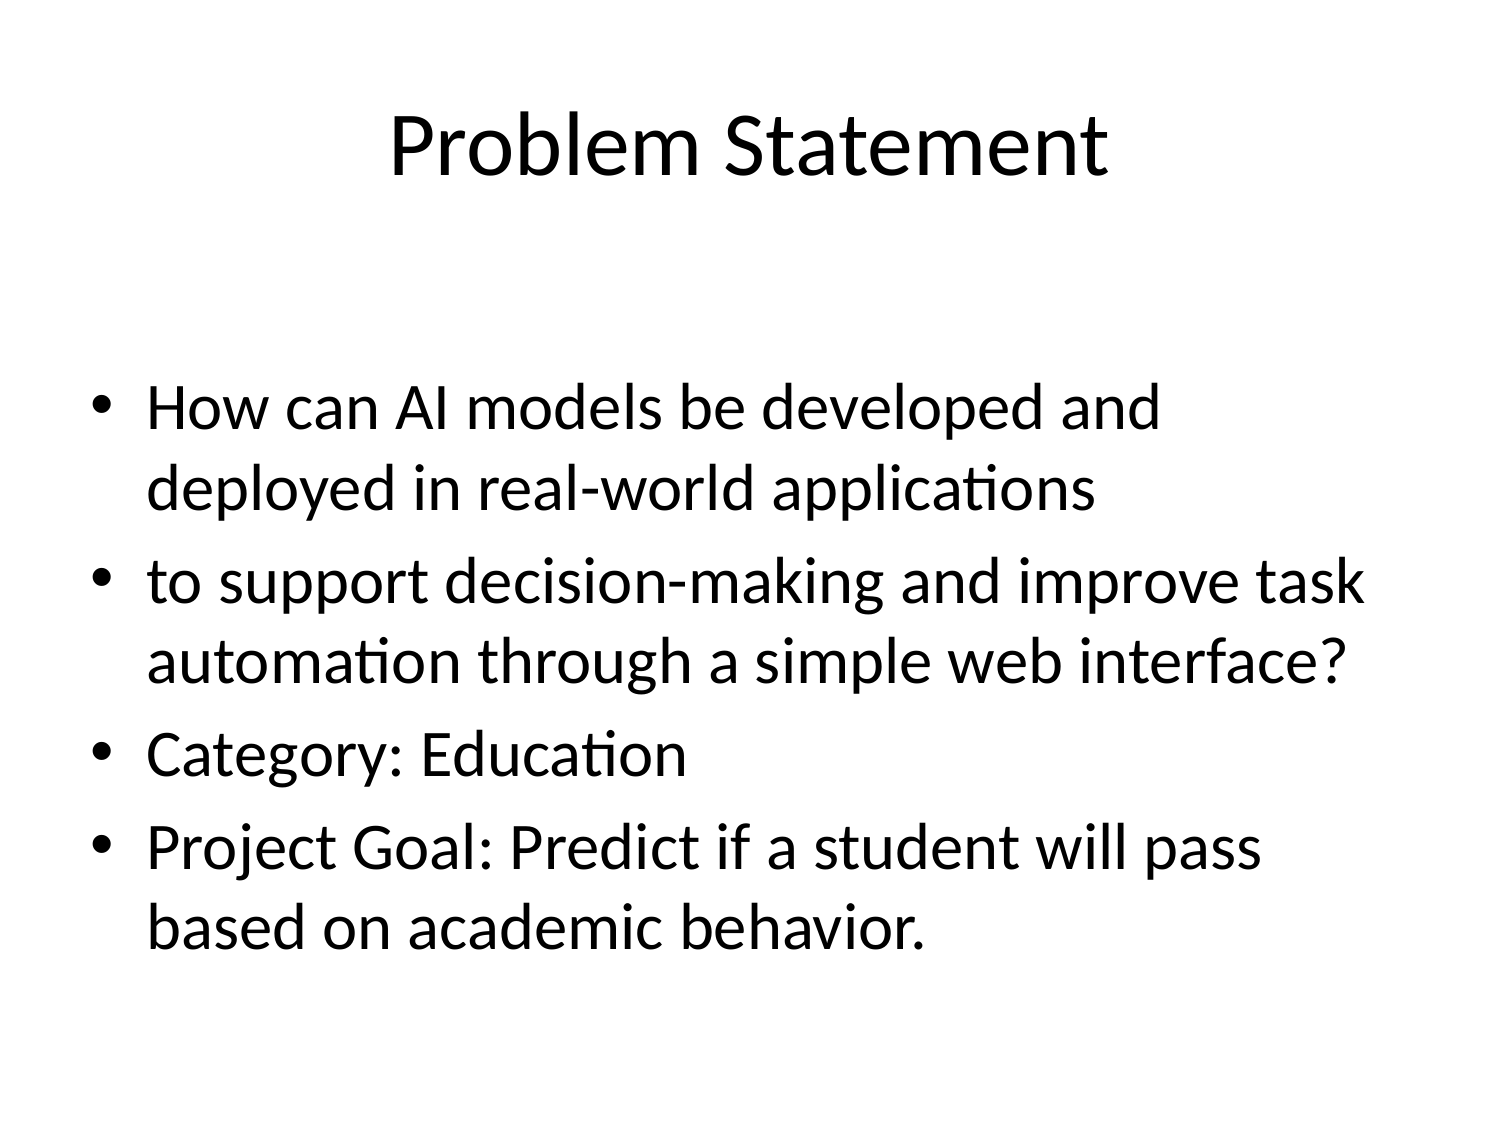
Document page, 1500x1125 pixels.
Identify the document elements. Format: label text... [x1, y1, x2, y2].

list How can AI models be developed and deployed in real-world applications to support decision-making and improve task automation through a simple web interface? Category: Education Project Goal: Predict if a student will pass based on academic behavior. [75, 262, 1425, 1005]
title Problem Statement [75, 45, 1425, 233]
